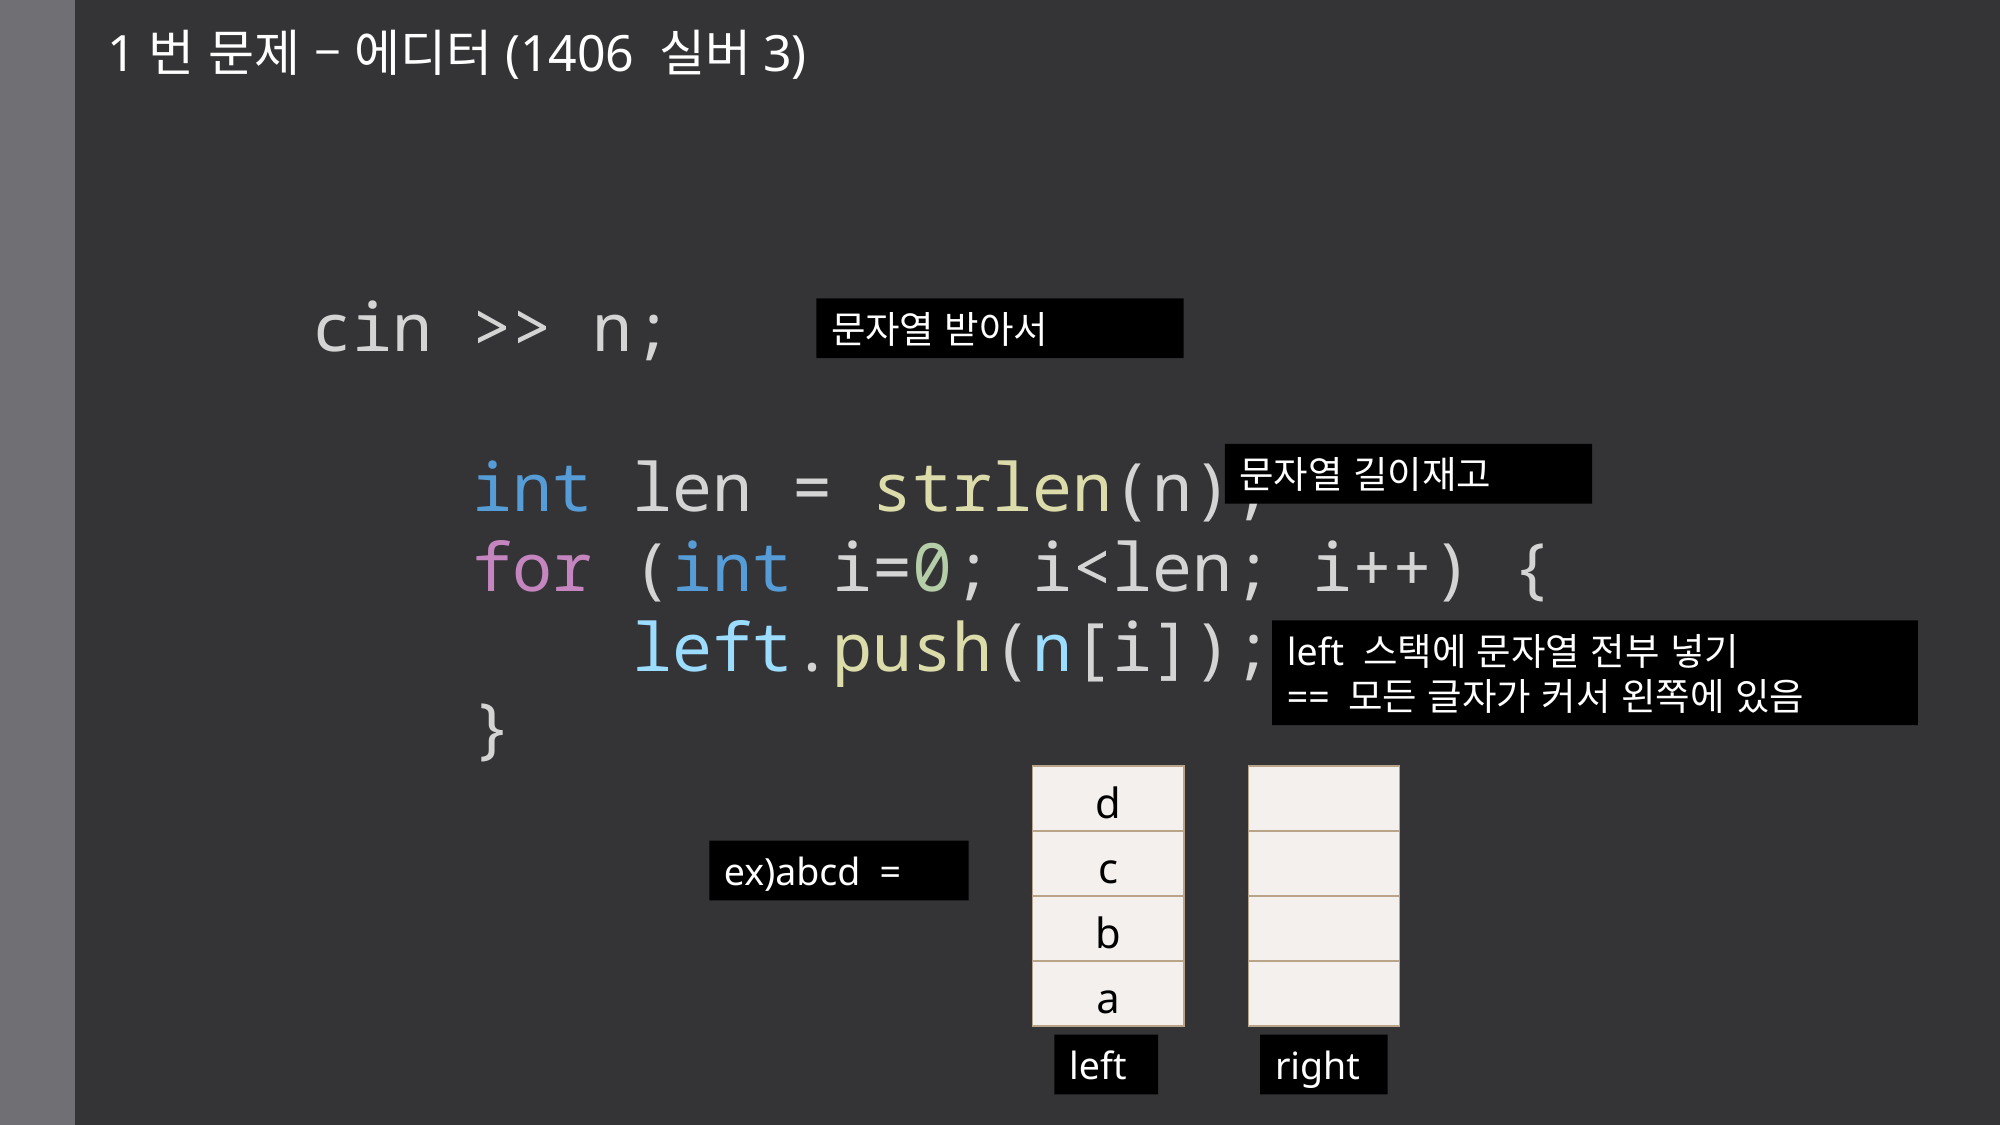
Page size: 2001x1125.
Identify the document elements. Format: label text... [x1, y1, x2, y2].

table_cell [1249, 897, 1399, 960]
text_box ex)abcd = [709, 840, 969, 901]
table_cell [1249, 962, 1399, 1025]
table_cell [1249, 832, 1399, 895]
table_cell c [1033, 832, 1183, 895]
table_cell a [1033, 962, 1183, 1025]
text_box 문자열 길이재고 [1224, 443, 1593, 504]
text_box left 스택에 문자열 전부 넣기 == 모든 글자가 커서 왼쪽에 있음 [1272, 620, 1918, 726]
table_cell b [1033, 897, 1183, 960]
text_box right [1260, 1034, 1388, 1095]
text_box 1번 문제 – 에디터(1406 실버3) [92, 13, 855, 89]
table_header [1249, 767, 1399, 830]
table_header d [1033, 767, 1183, 830]
text_box 문자열 받아서 [816, 298, 1184, 359]
text_box cin >> n; int len = strlen(n); for (int i=0; i<len; i++) { left.push(n[i]); } [298, 277, 1702, 773]
text_box left [1054, 1034, 1159, 1095]
